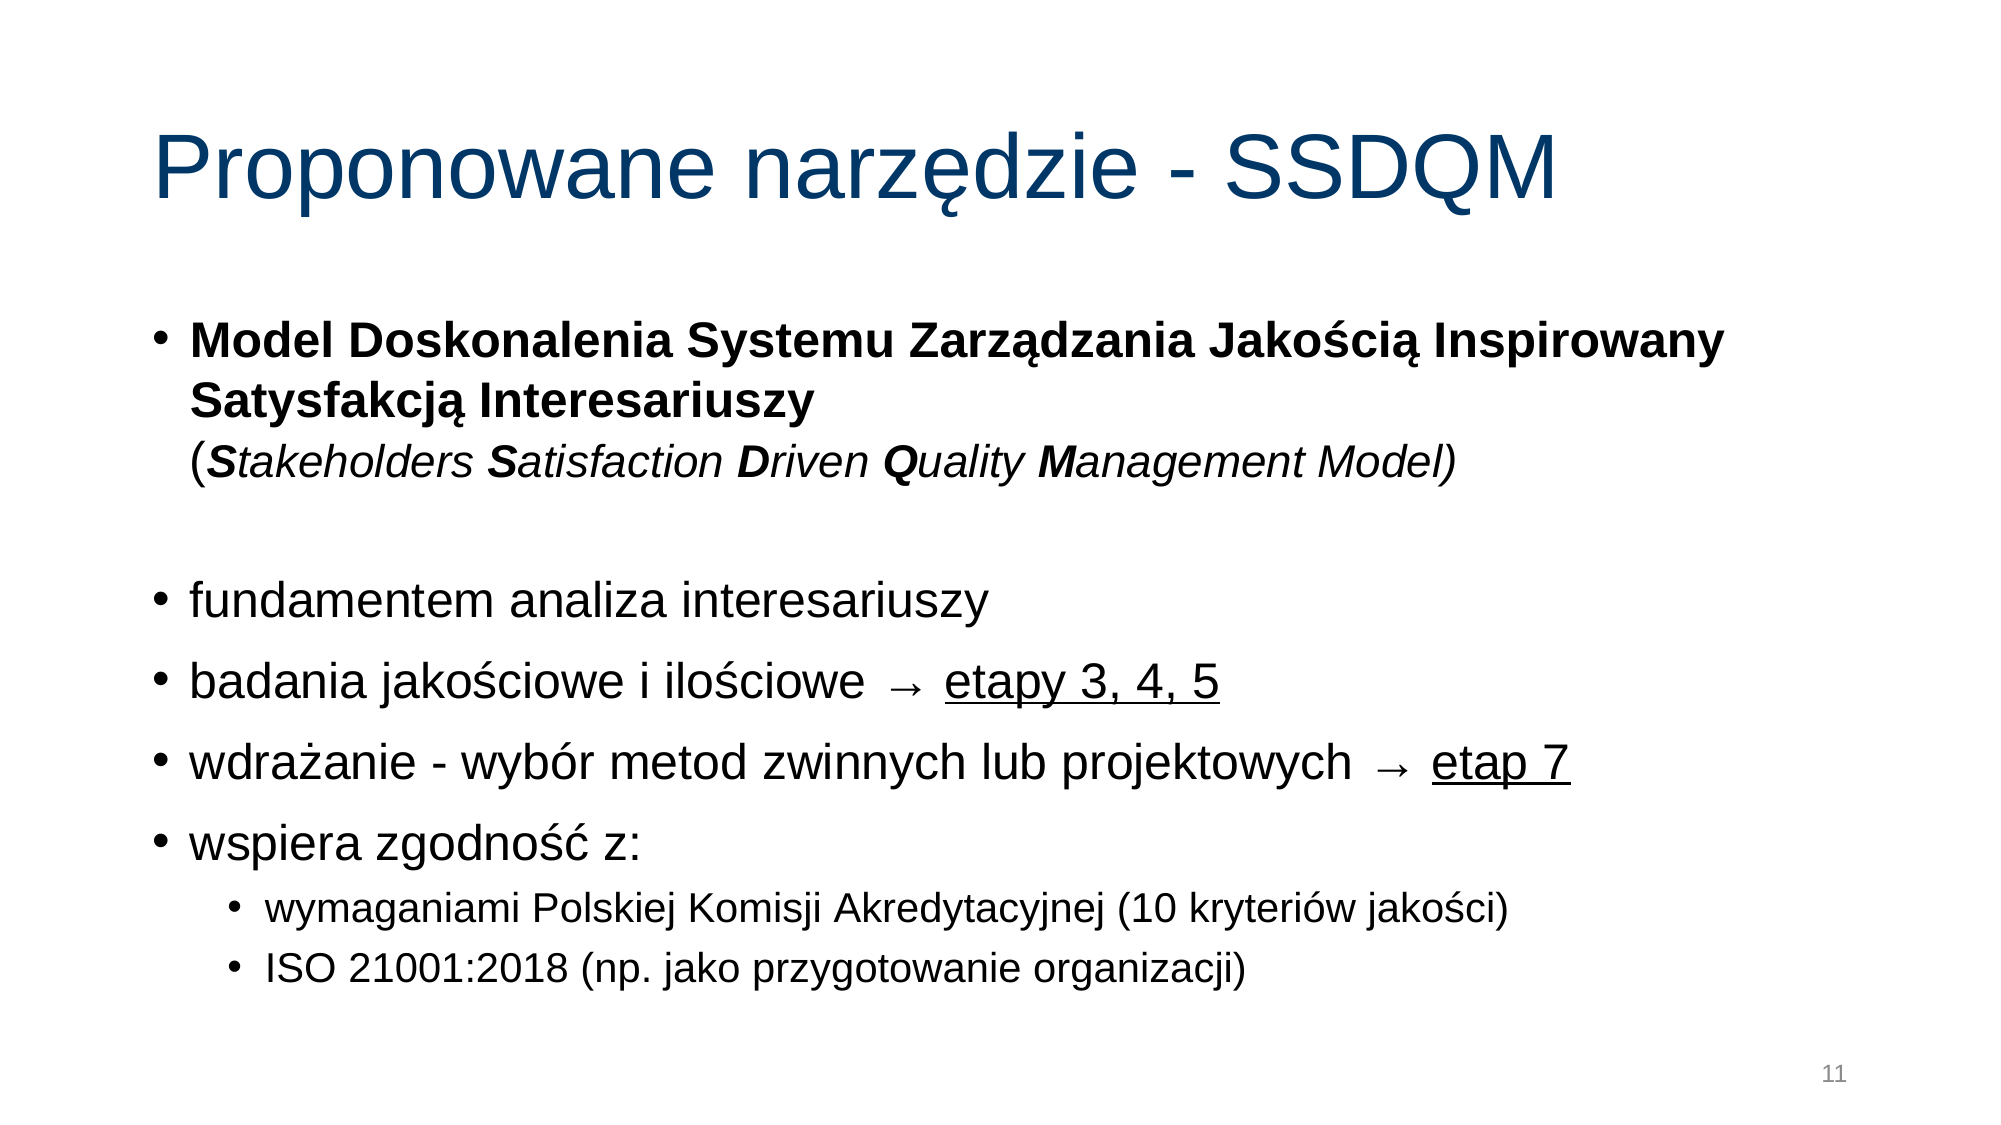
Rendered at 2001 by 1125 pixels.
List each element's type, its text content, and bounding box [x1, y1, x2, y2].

slide_number 11 [1412, 1042, 1863, 1103]
list Model Doskonalenia Systemu Zarządzania Jakością Inspirowany Satysfakcją Interesariuszy (Stakeholders Satisfaction Driven Quality Management Model) fundamentem analiza interesariuszy badania jakościowe i ilościowe → etapy 3, 4, 5 wdrażanie - wybór metod zwinnych lub projektowych → etap 7 wspiera zgodność z: wymaganiami Polskiej Komisji Akredytacyjnej (10 kryteriów jakości) ISO 21001:2018 (np. jako przygotowanie organizacji) [137, 299, 1863, 1014]
title Proponowane narzędzie - SSDQM [137, 59, 1863, 278]
